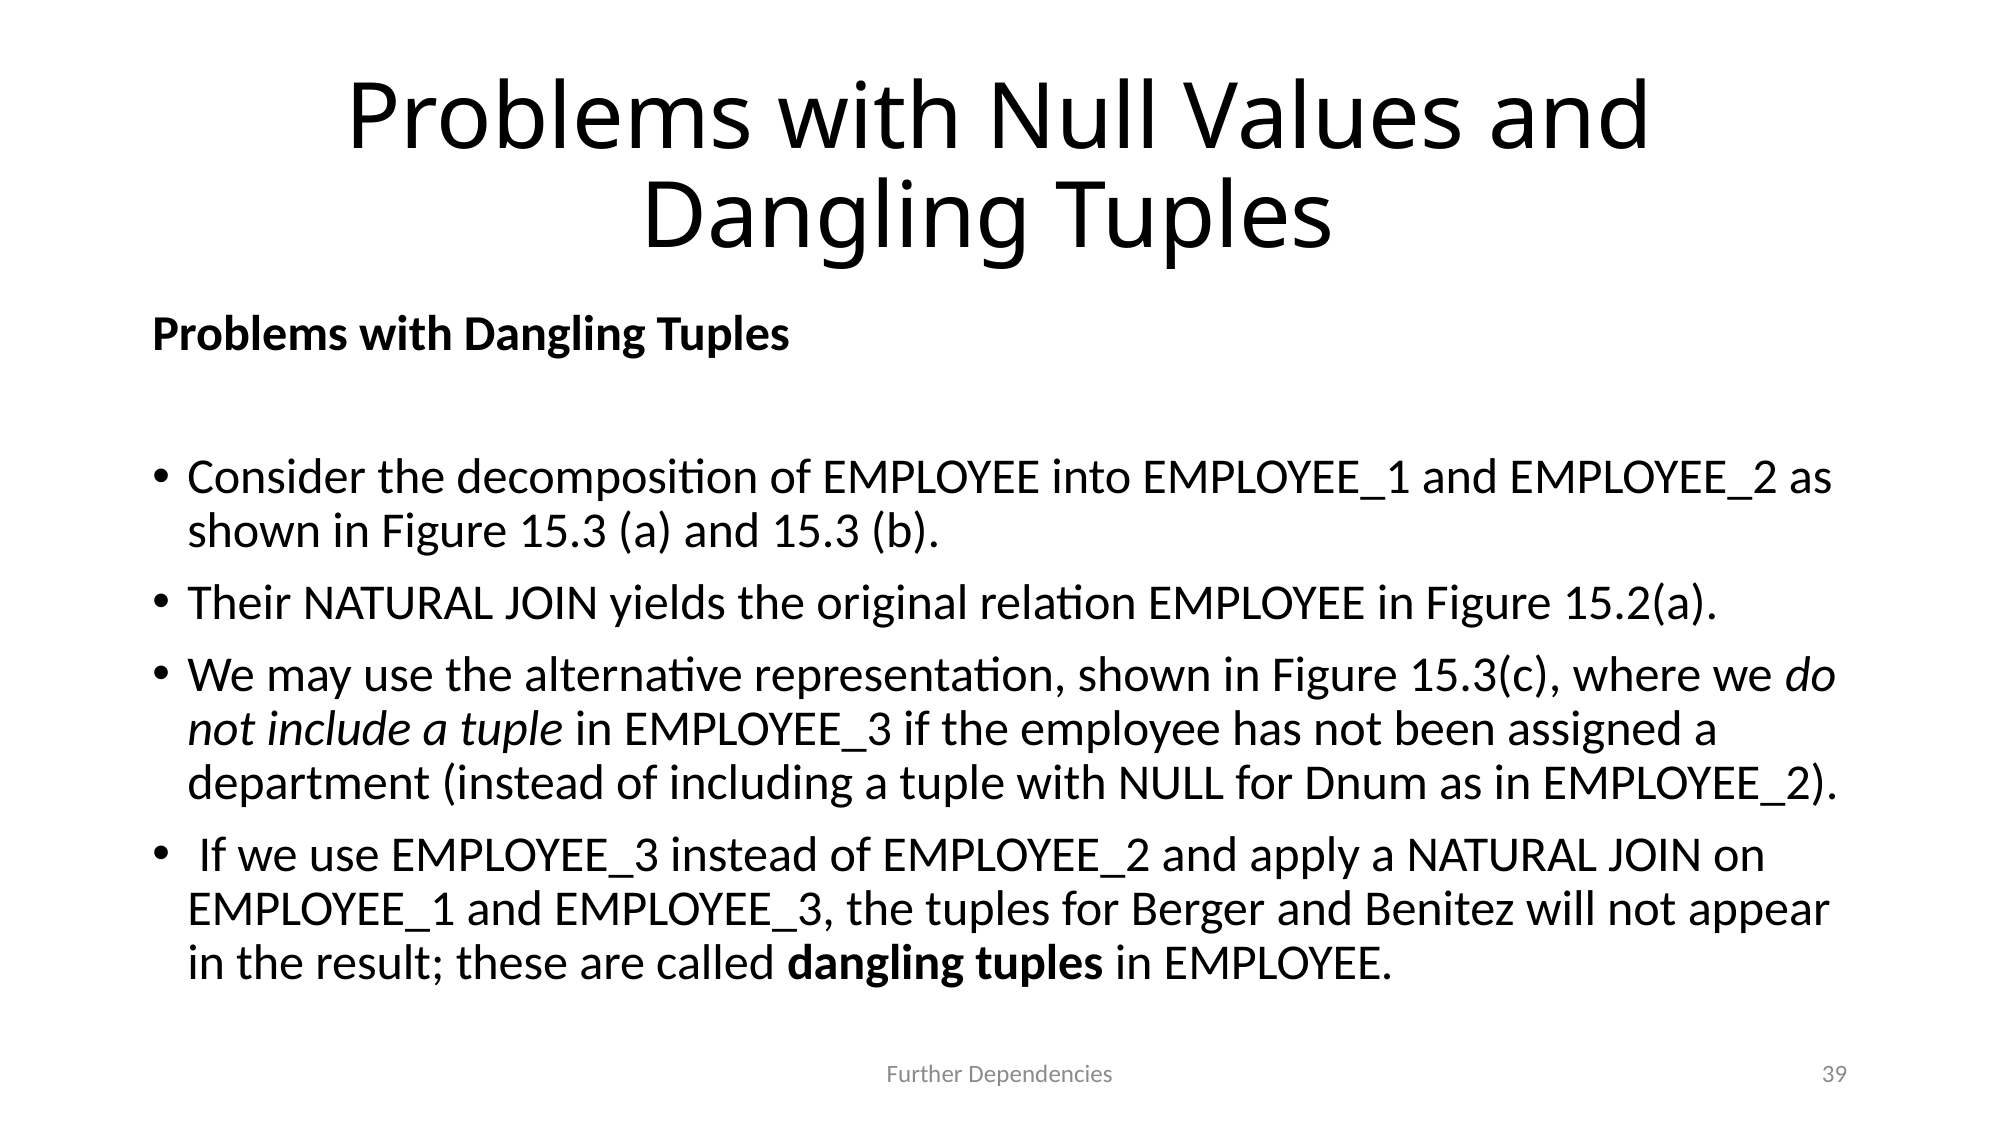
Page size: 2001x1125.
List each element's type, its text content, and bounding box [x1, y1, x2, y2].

slide_number 39 [1412, 1042, 1863, 1103]
footer Further Dependencies [662, 1042, 1338, 1103]
list Problems with Dangling Tuples Consider the decomposition of EMPLOYEE into EMPLOYEE_1 and EMPLOYEE_2 as shown in Figure 15.3 (a) and 15.3 (b). Their NATURAL JOIN yields the original relation EMPLOYEE in Figure 15.2(a). We may use the alternative representation, shown in Figure 15.3(c), where we do not include a tuple in EMPLOYEE_3 if the employee has not been assigned a department (instead of including a tuple with NULL for Dnum as in EMPLOYEE_2). If we use EMPLOYEE_3 instead of EMPLOYEE_2 and apply a NATURAL JOIN on EMPLOYEE_1 and EMPLOYEE_3, the tuples for Berger and Benitez will not appear in the result; these are called dangling tuples in EMPLOYEE. [137, 299, 1863, 1043]
title Problems with Null Values and Dangling Tuples [137, 59, 1863, 278]
